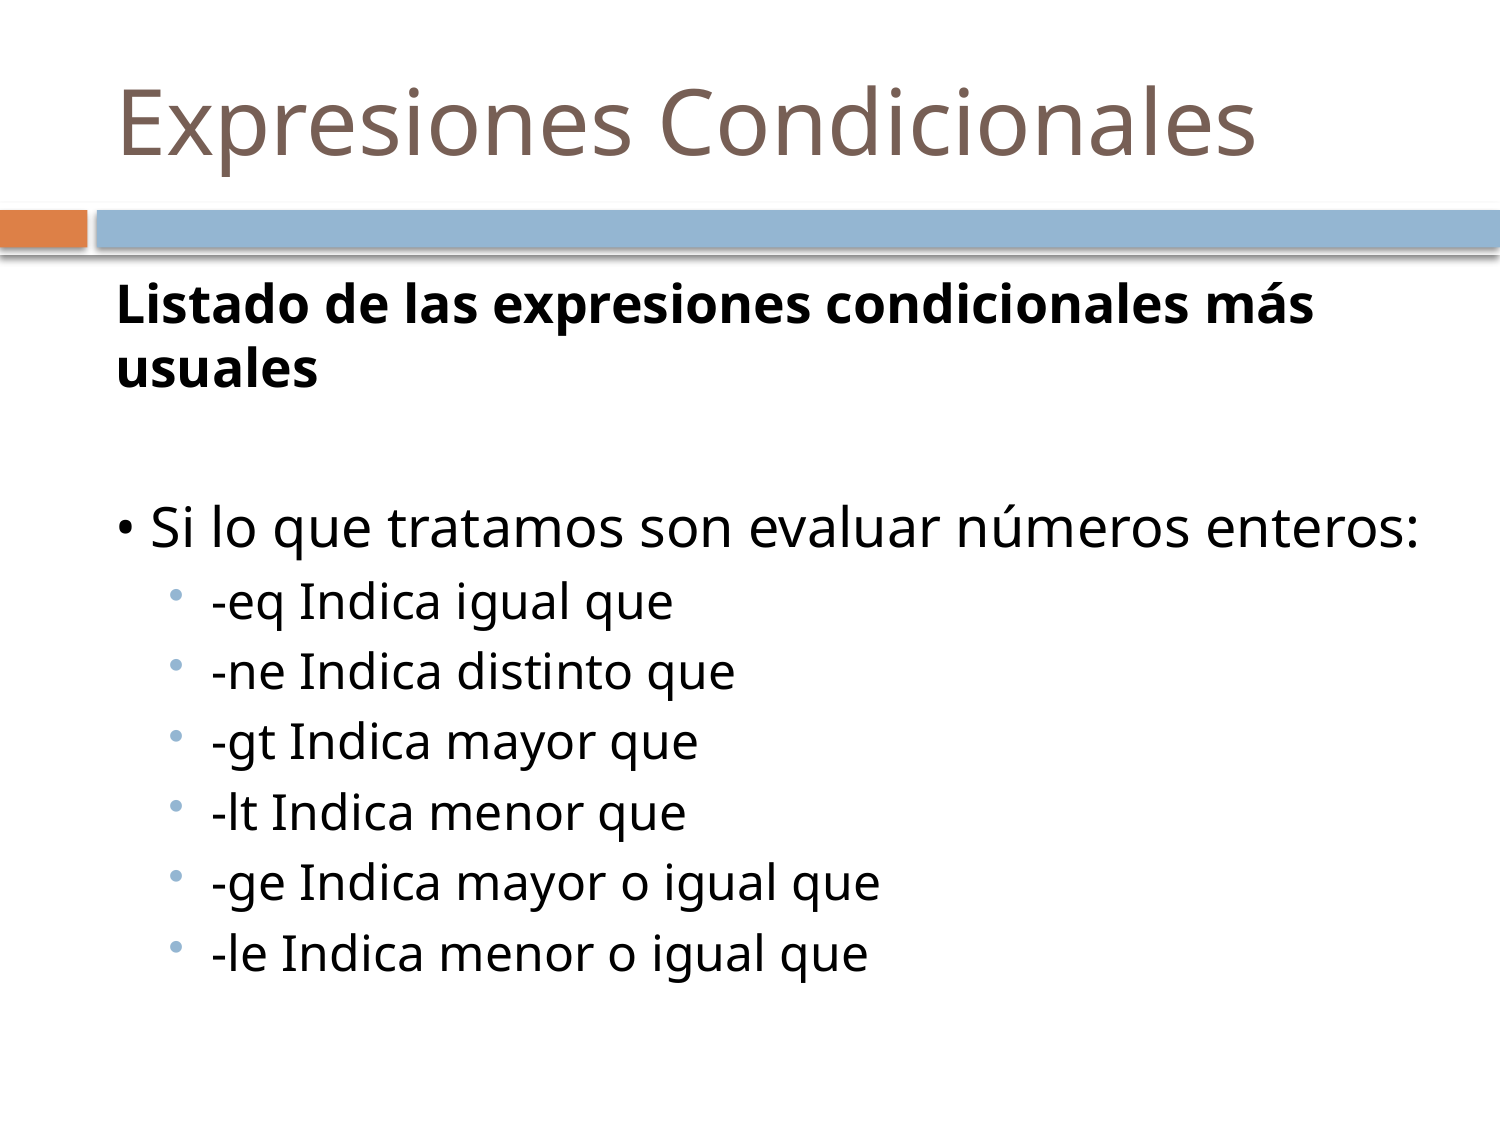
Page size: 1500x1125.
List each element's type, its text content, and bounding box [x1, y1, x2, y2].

list Listado de las expresiones condicionales más usuales • Si lo que tratamos son evaluar números enteros: -eq Indica igual que -ne Indica distinto que -gt Indica mayor que -lt Indica menor que -ge Indica mayor o igual que -le Indica menor o igual que [100, 262, 1438, 1000]
title Expresiones Condicionales [100, 37, 1438, 200]
